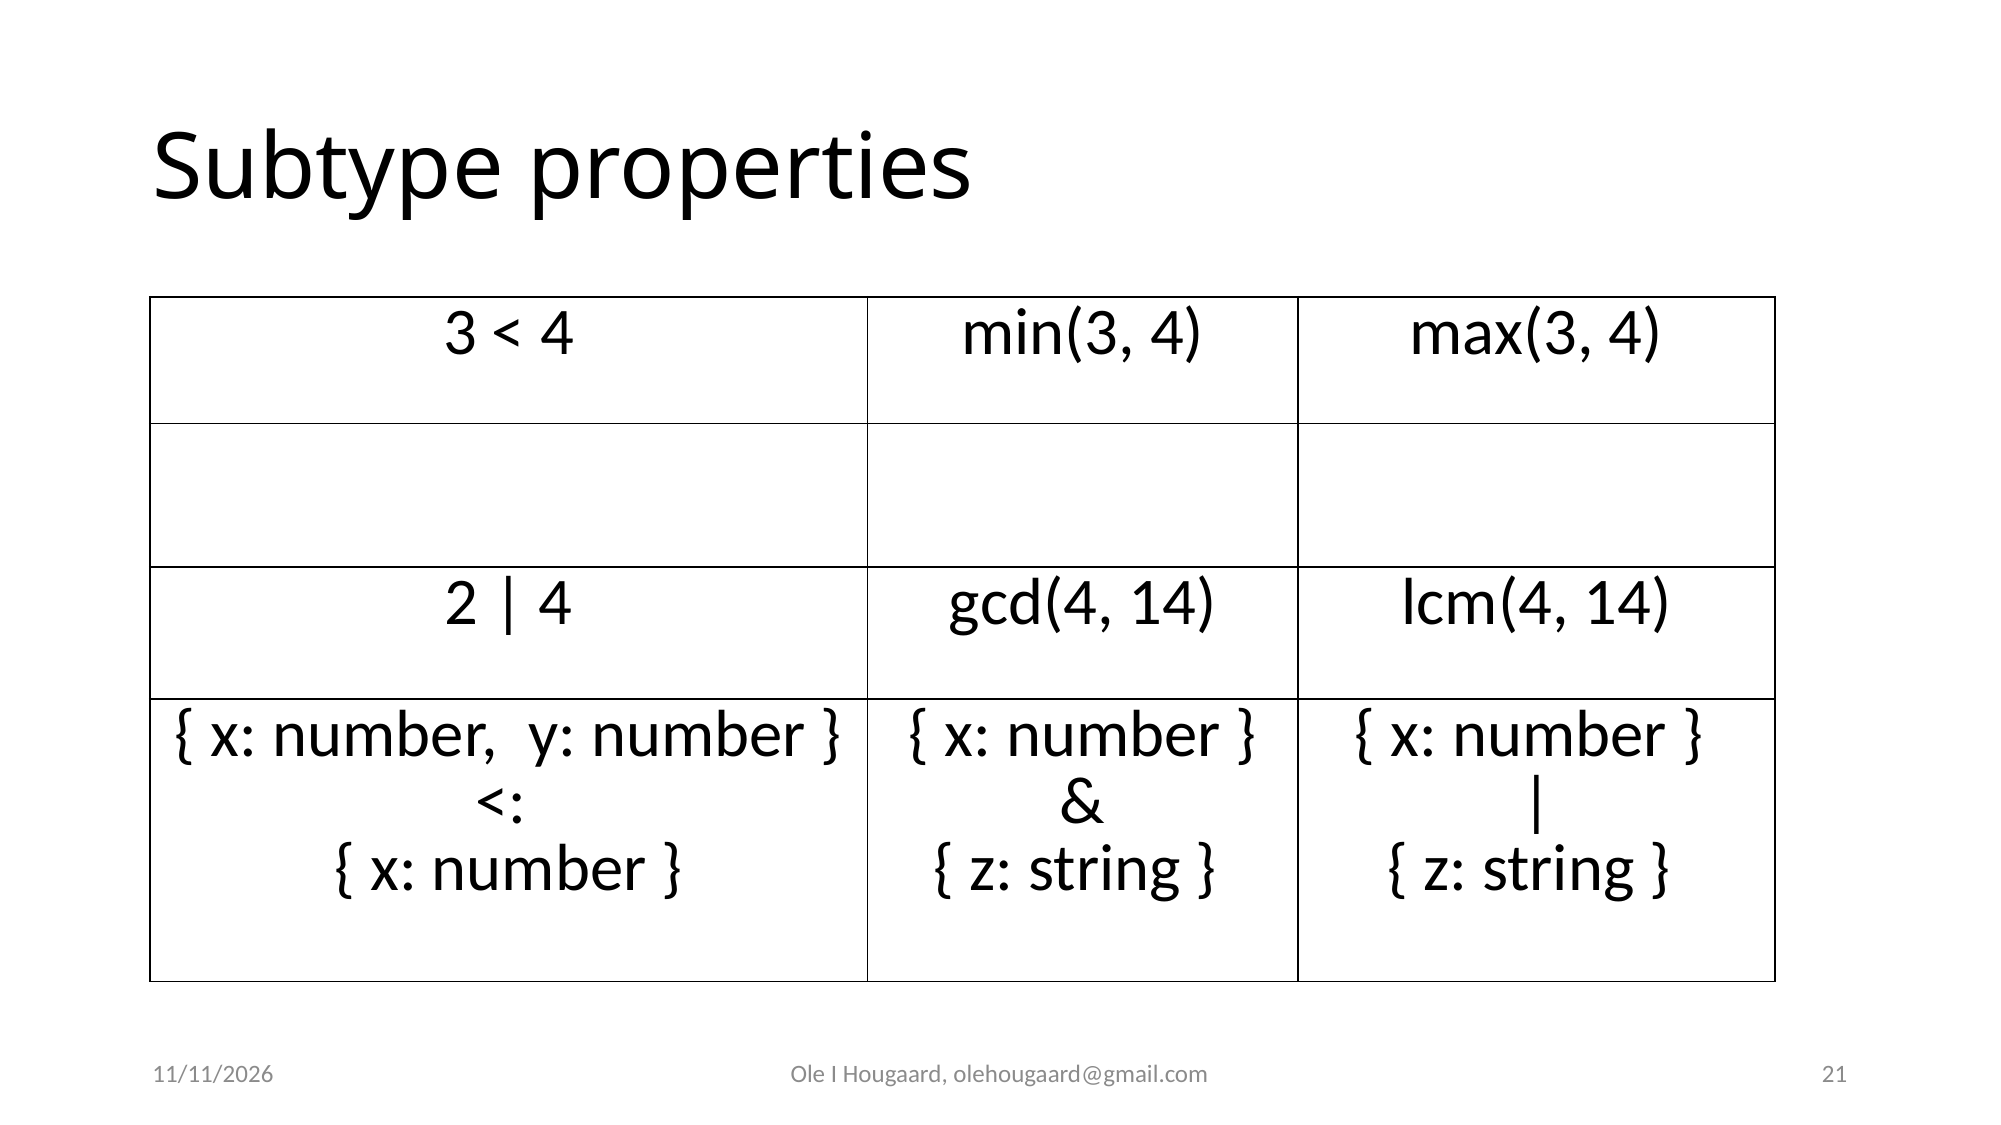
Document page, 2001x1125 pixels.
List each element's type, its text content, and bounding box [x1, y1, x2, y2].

slide_number 21 [1412, 1042, 1863, 1103]
footer Ole I Hougaard, olehougaard@gmail.com [662, 1042, 1338, 1103]
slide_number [137, 1042, 588, 1103]
title Subtype properties [137, 59, 1863, 278]
